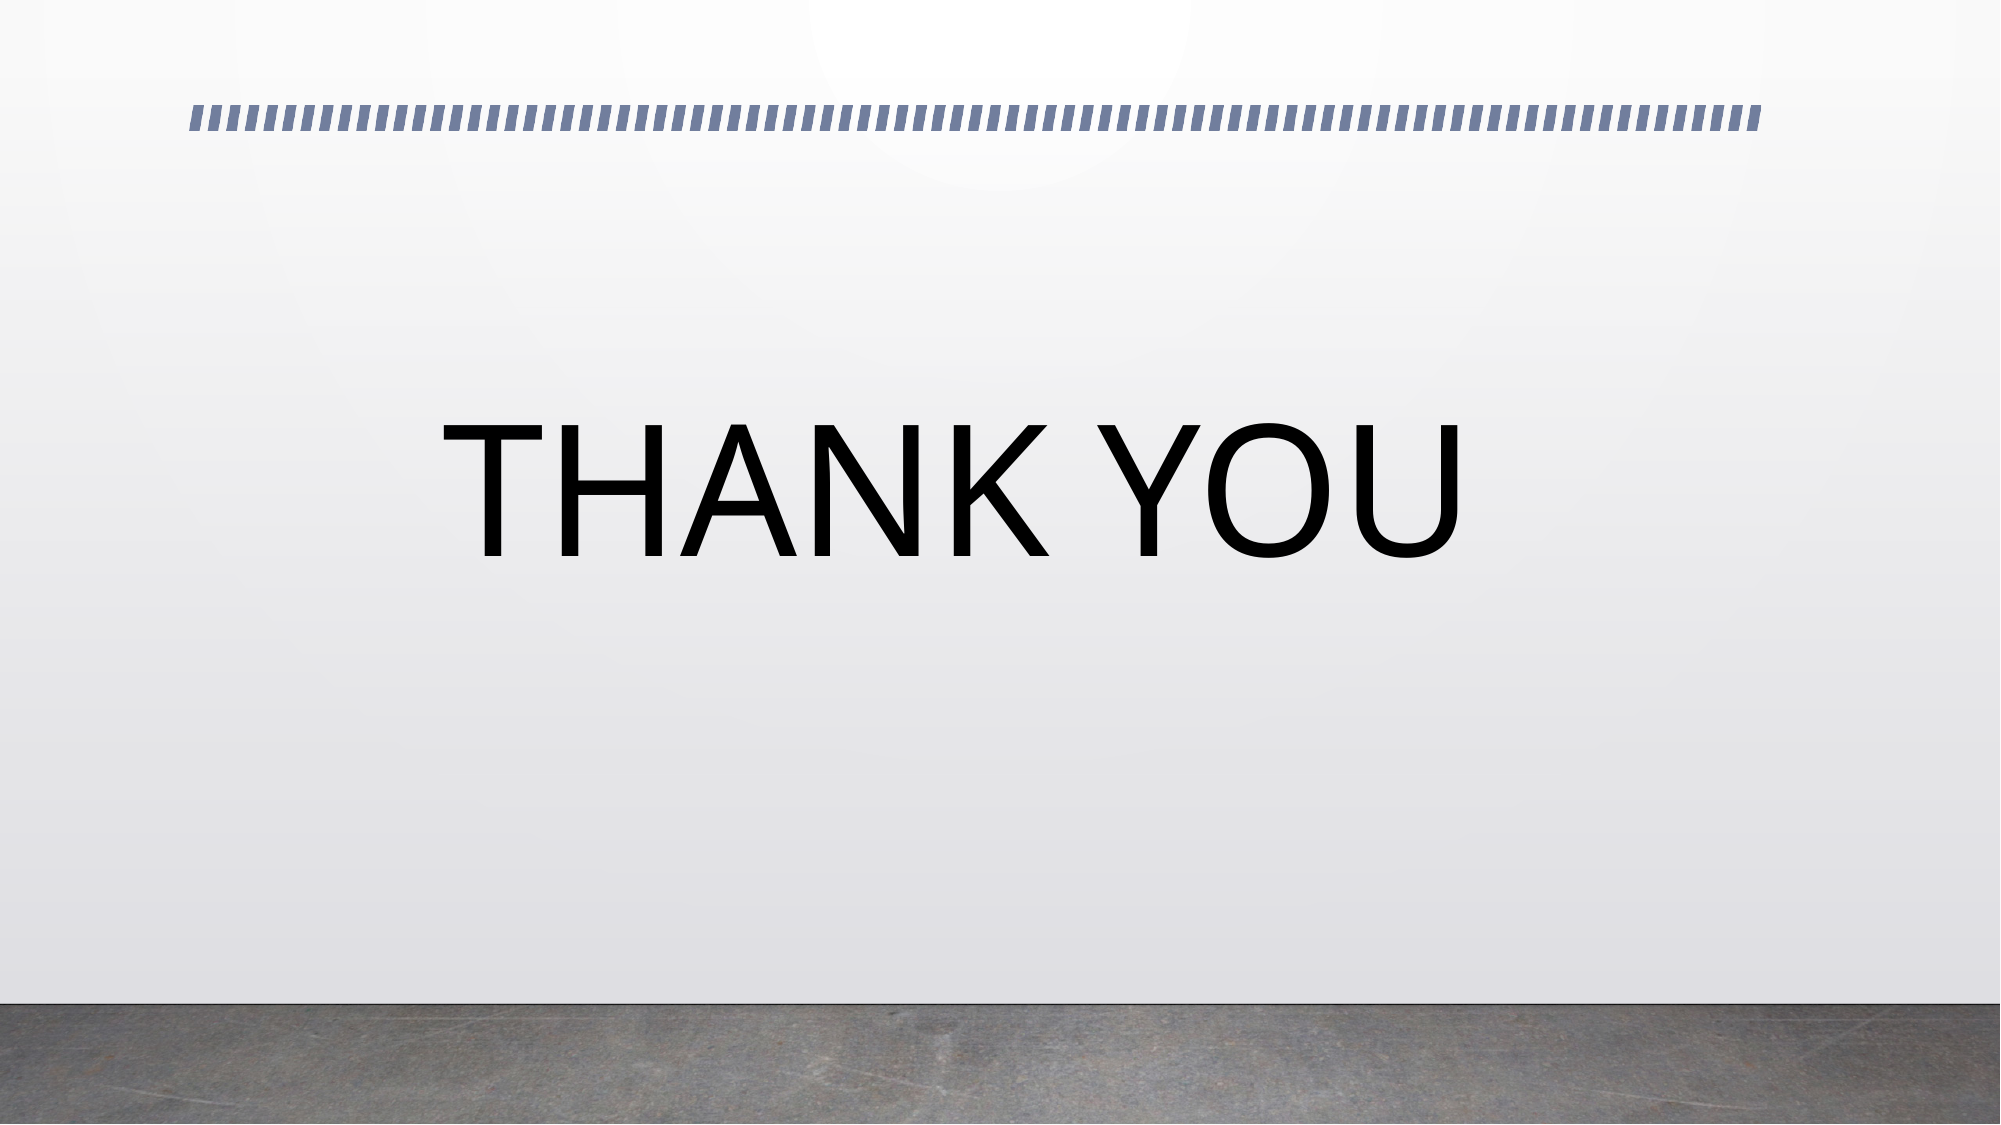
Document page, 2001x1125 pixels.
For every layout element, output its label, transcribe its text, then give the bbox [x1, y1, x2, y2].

picture [0, 1004, 2000, 1124]
title THANK YOU [170, 390, 1747, 563]
